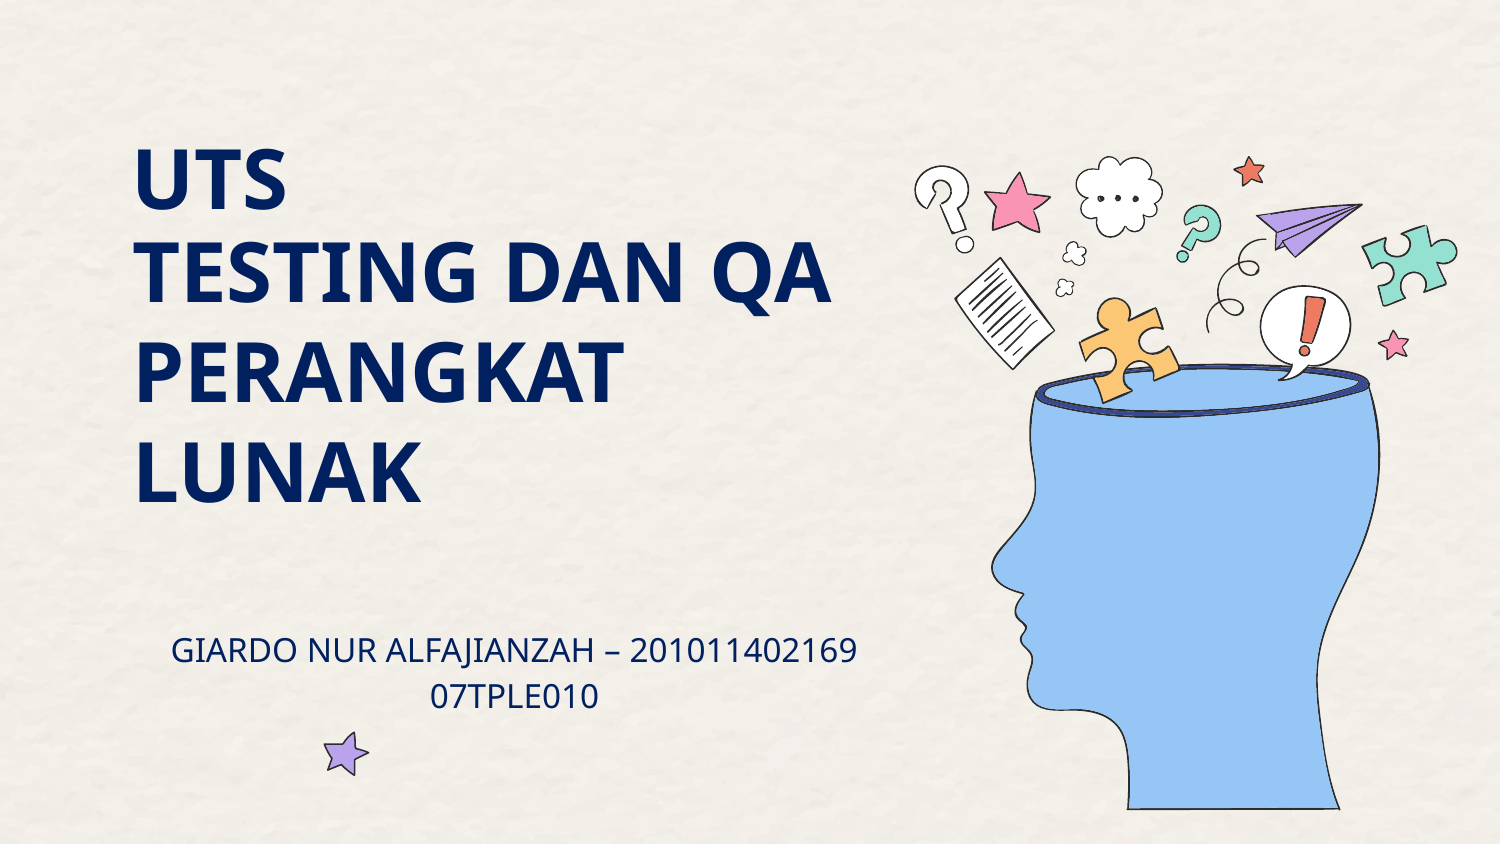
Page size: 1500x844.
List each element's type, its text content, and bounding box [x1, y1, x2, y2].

title TESTING DAN QA PERANGKAT LUNAK [116, 87, 879, 535]
subtitle GIARDO NUR ALFAJIANZAH – 201011402169 07TPLE010 [98, 608, 896, 714]
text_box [901, 152, 1461, 811]
text_box [324, 732, 369, 776]
text_box UTS [116, 131, 316, 242]
